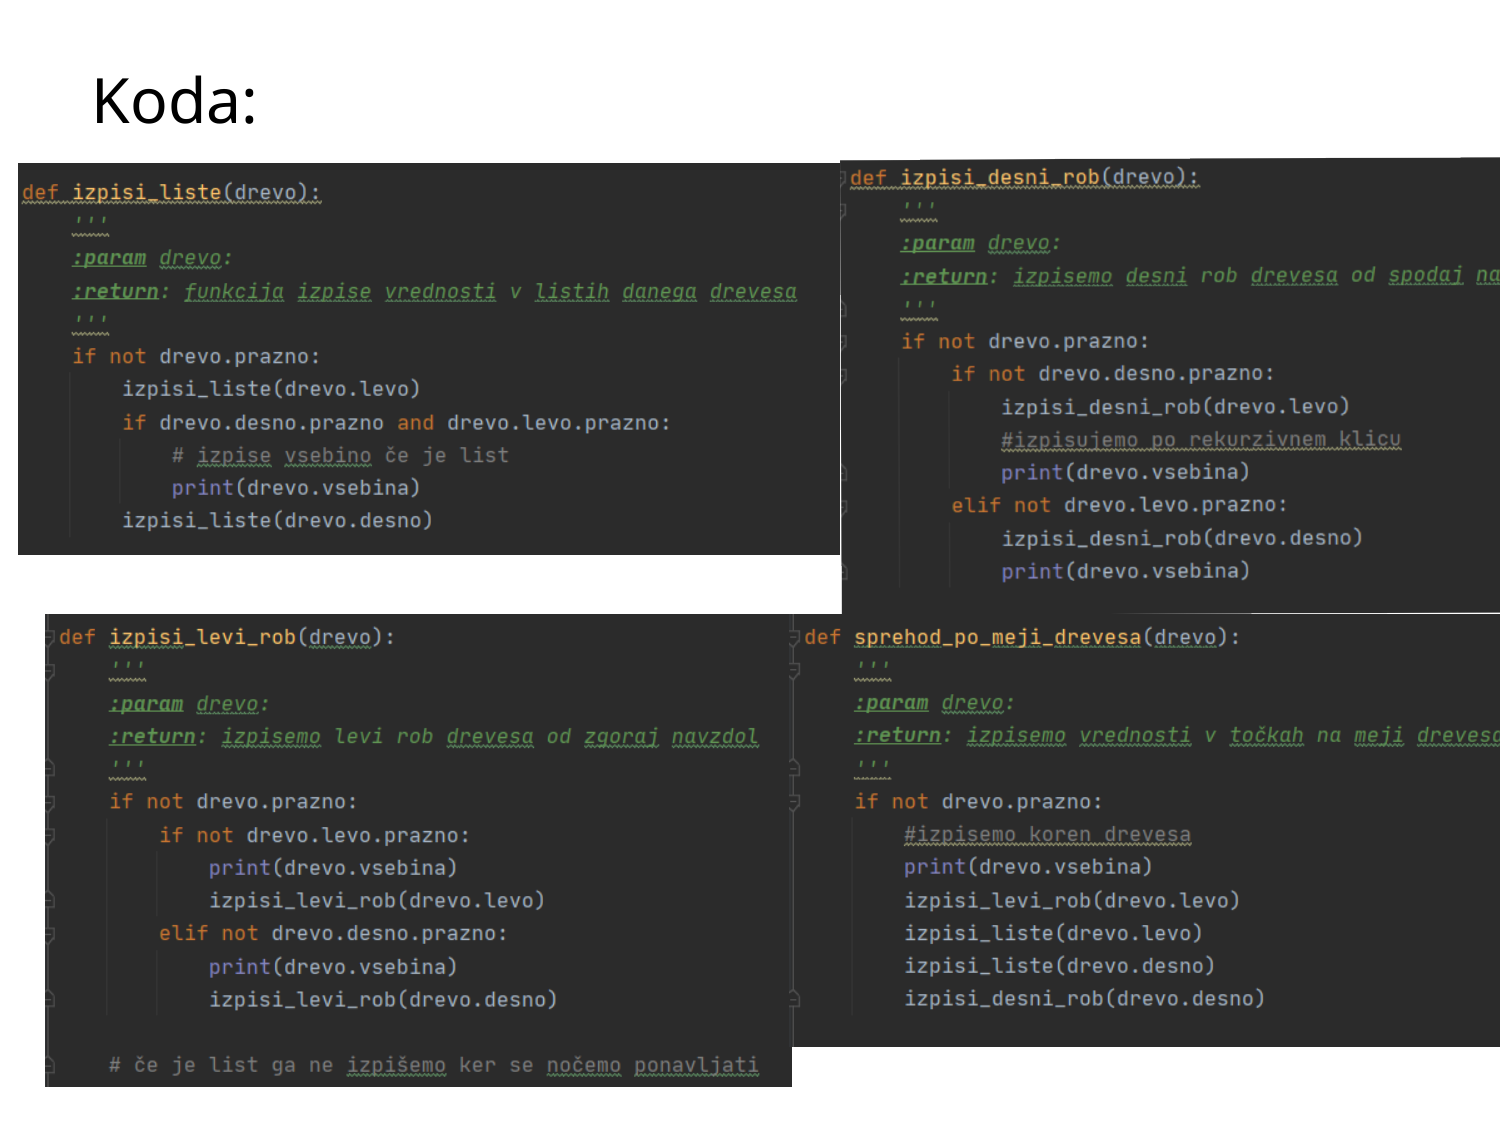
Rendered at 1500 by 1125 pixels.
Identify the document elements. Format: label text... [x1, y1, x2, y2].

picture [18, 158, 1500, 1087]
text_box Koda: [76, 31, 1390, 144]
